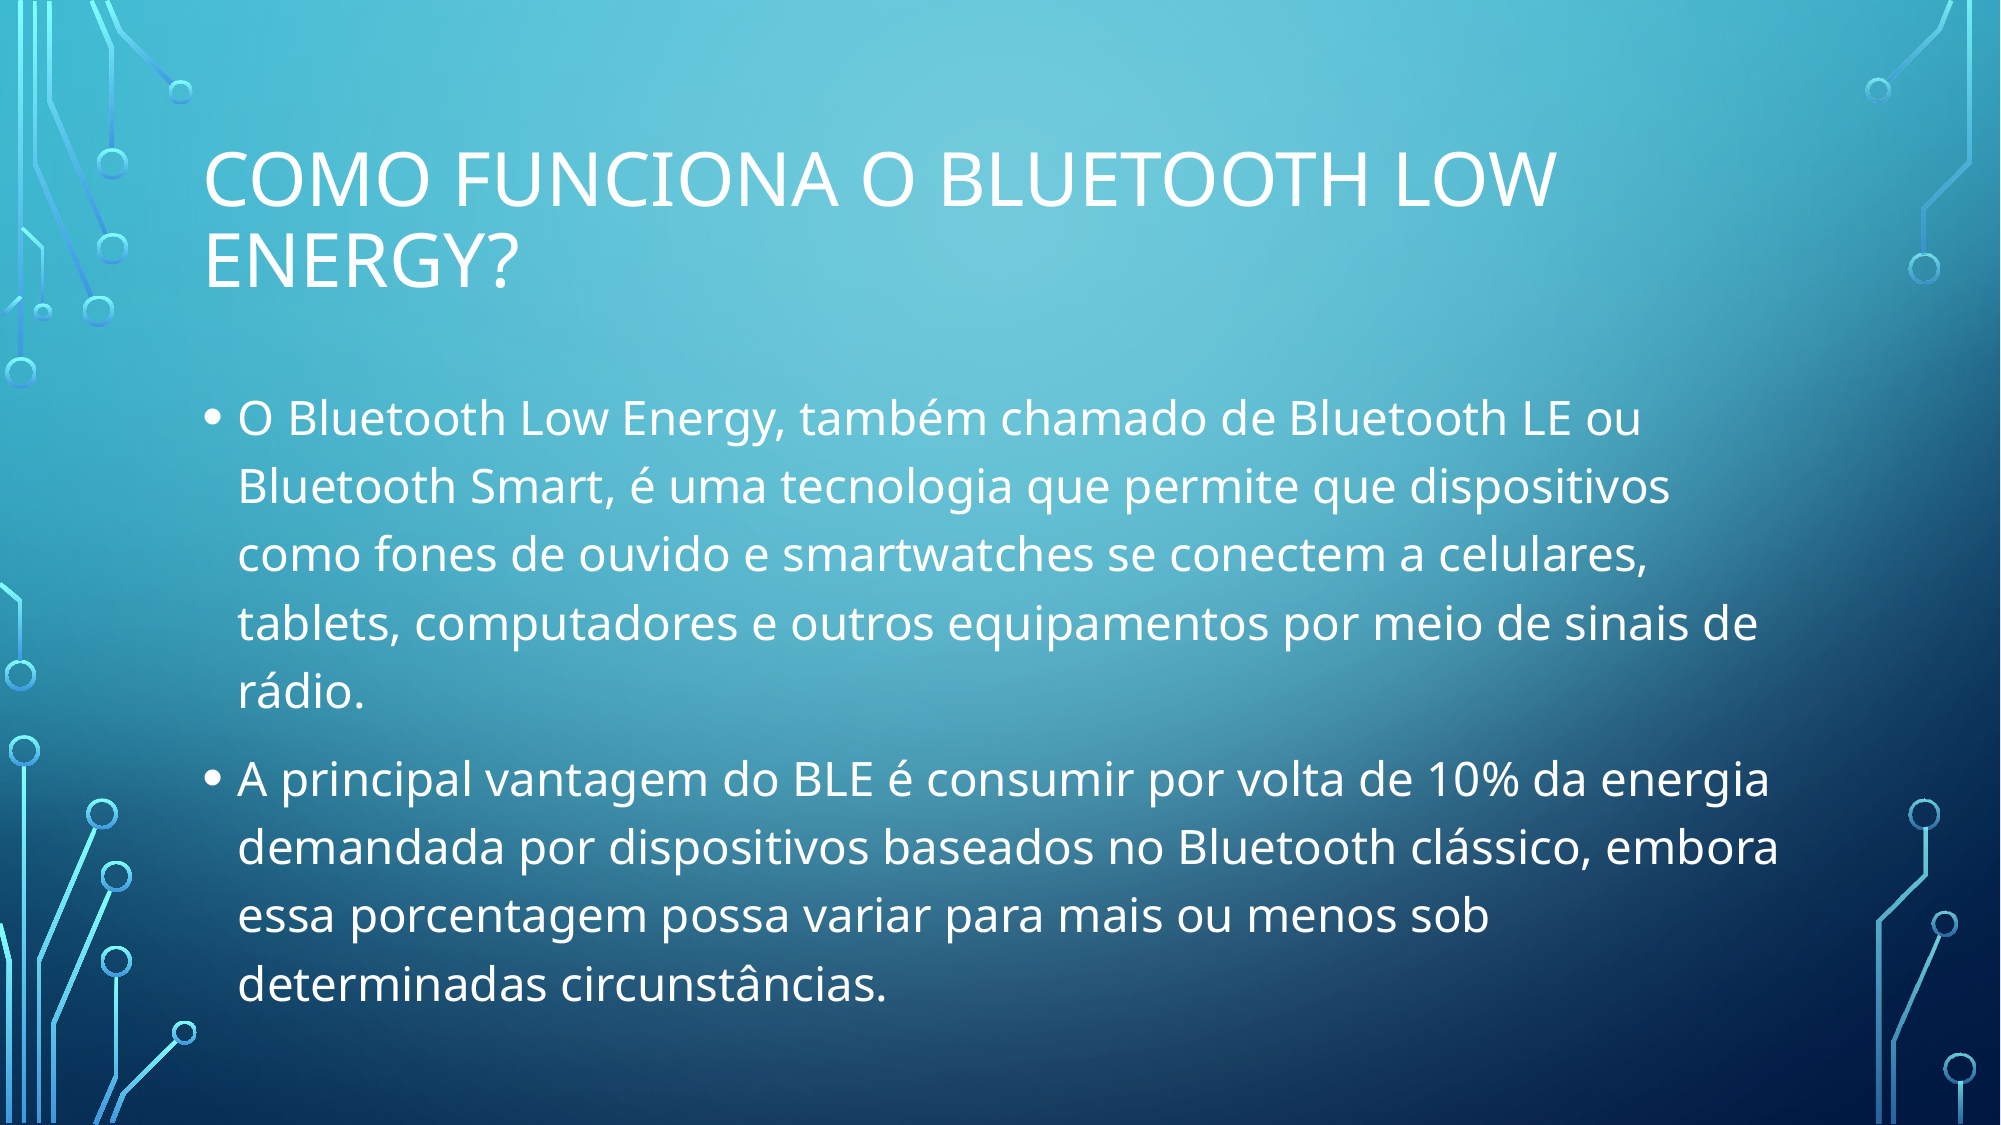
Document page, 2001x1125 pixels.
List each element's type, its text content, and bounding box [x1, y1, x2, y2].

title Como funciona o Bluetooth Low Energy? [187, 101, 1813, 344]
list O Bluetooth Low Energy, também chamado de Bluetooth LE ou Bluetooth Smart, é uma tecnologia que permite que dispositivos como fones de ouvido e smartwatches se conectem a celulares, tablets, computadores e outros equipamentos por meio de sinais de rádio. A principal vantagem do BLE é consumir por volta de 10% da energia demandada por dispositivos baseados no Bluetooth clássico, embora essa porcentagem possa variar para mais ou menos sob determinadas circunstâncias. [187, 369, 1813, 1024]
